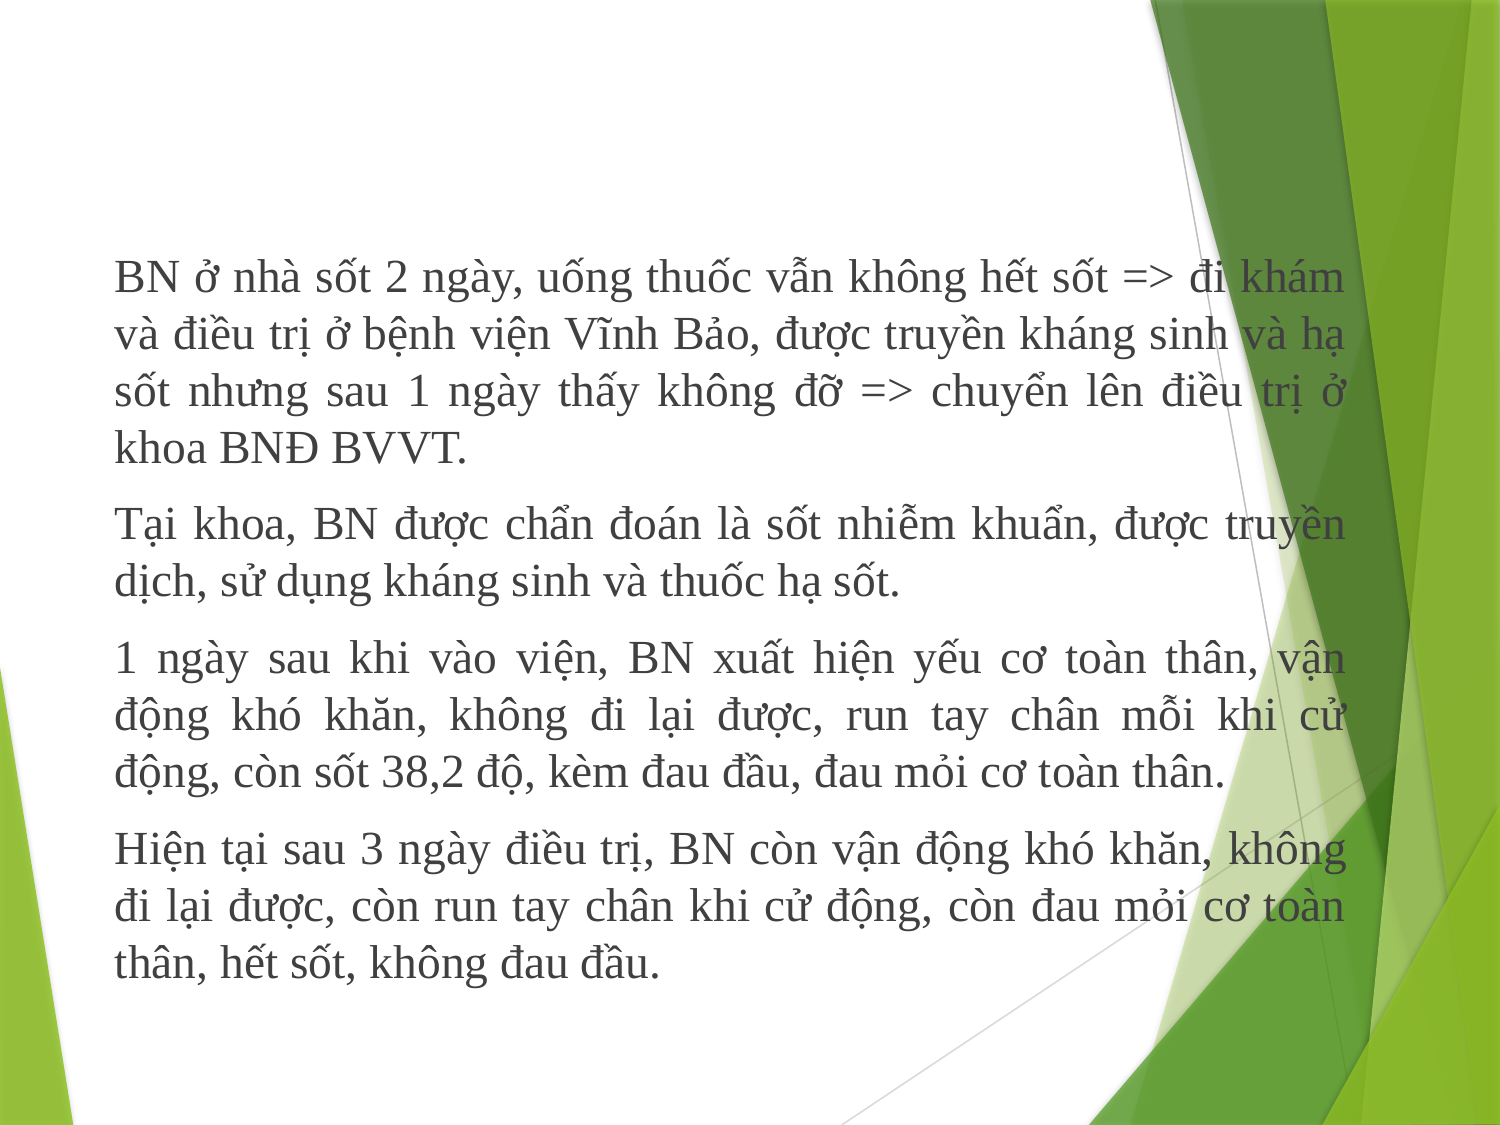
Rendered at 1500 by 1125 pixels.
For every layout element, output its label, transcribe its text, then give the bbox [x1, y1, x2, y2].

list BN ở nhà sốt 2 ngày, uống thuốc vẫn không hết sốt => đi khám và điều trị ở bệnh viện Vĩnh Bảo, được truyền kháng sinh và hạ sốt nhưng sau 1 ngày thấy không đỡ => chuyển lên điều trị ở khoa BNĐ BVVT. Tại khoa, BN được chẩn đoán là sốt nhiễm khuẩn, được truyền dịch, sử dụng kháng sinh và thuốc hạ sốt. 1 ngày sau khi vào viện, BN xuất hiện yếu cơ toàn thân, vận động khó khăn, không đi lại được, run tay chân mỗi khi cử động, còn sốt 38,2 độ, kèm đau đầu, đau mỏi cơ toàn thân. Hiện tại sau 3 ngày điều trị, BN còn vận động khó khăn, không đi lại được, còn run tay chân khi cử động, còn đau mỏi cơ toàn thân, hết sốt, không đau đầu. [99, 237, 1363, 1000]
